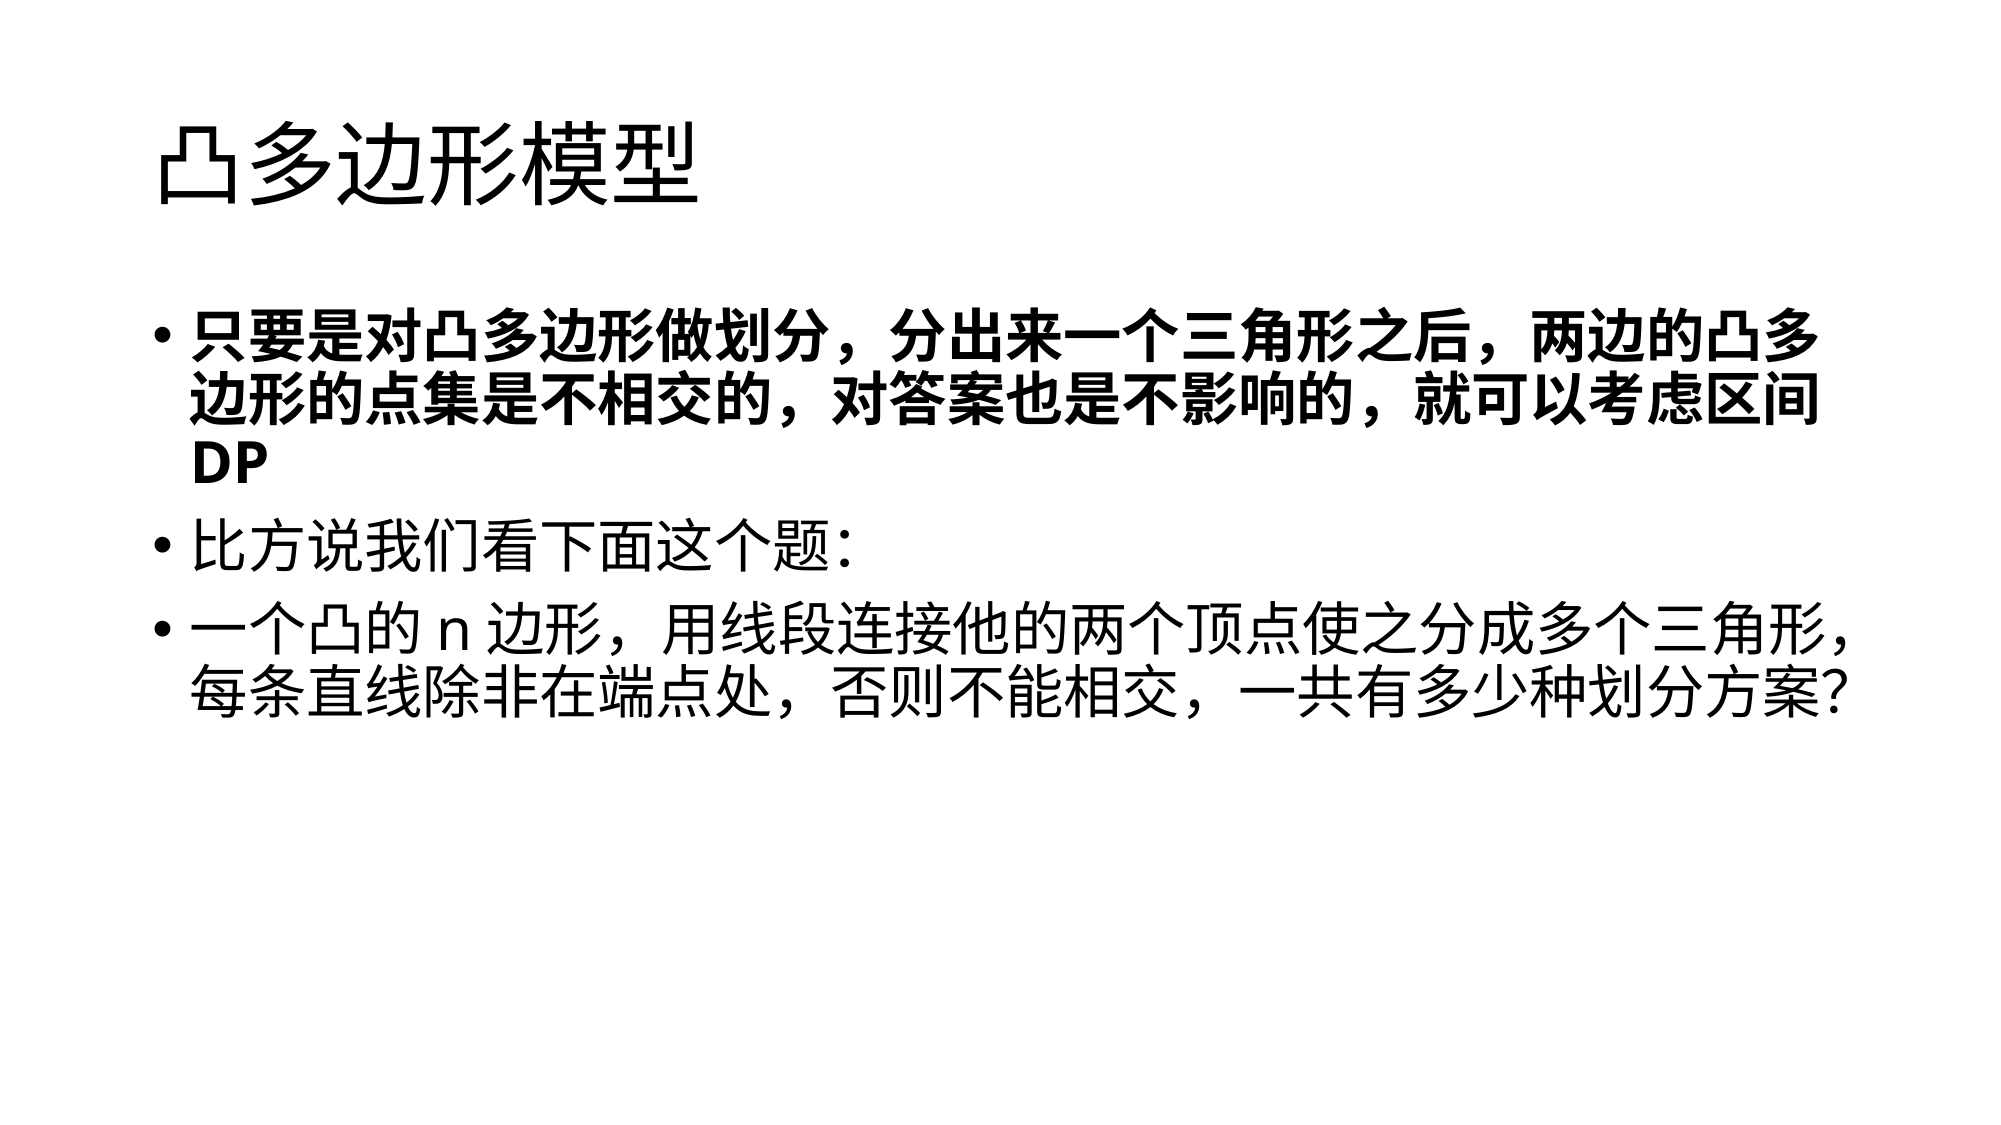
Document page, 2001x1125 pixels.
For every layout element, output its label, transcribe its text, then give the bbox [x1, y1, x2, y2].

title 凸多边形模型 [137, 59, 1863, 278]
list 只要是对凸多边形做划分，分出来一个三角形之后，两边的凸多边形的点集是不相交的，对答案也是不影响的，就可以考虑区间DP 比方说我们看下面这个题： 一个凸的n边形，用线段连接他的两个顶点使之分成多个三角形，每条直线除非在端点处，否则不能相交，一共有多少种划分方案？ [137, 299, 1863, 1014]
